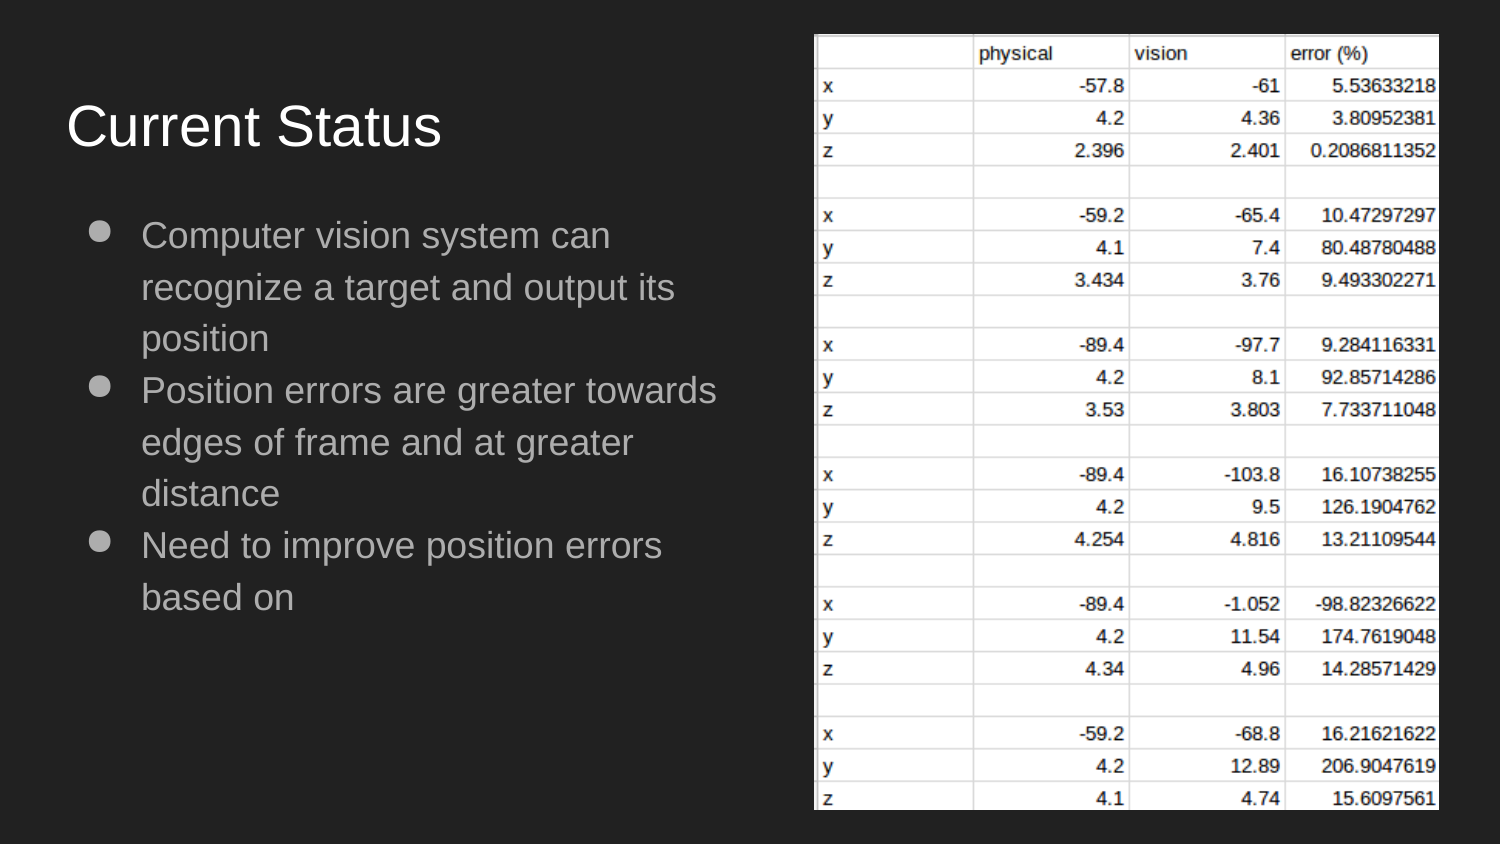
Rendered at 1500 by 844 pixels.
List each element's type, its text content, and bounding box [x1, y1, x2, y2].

list Computer vision system can recognize a target and output its position Position errors are greater towards edges of frame and at greater distance Need to improve position errors based on [51, 189, 737, 750]
title Current Status [1444, 72, 1449, 167]
picture [814, 33, 1439, 810]
title Current Status [51, 72, 809, 167]
